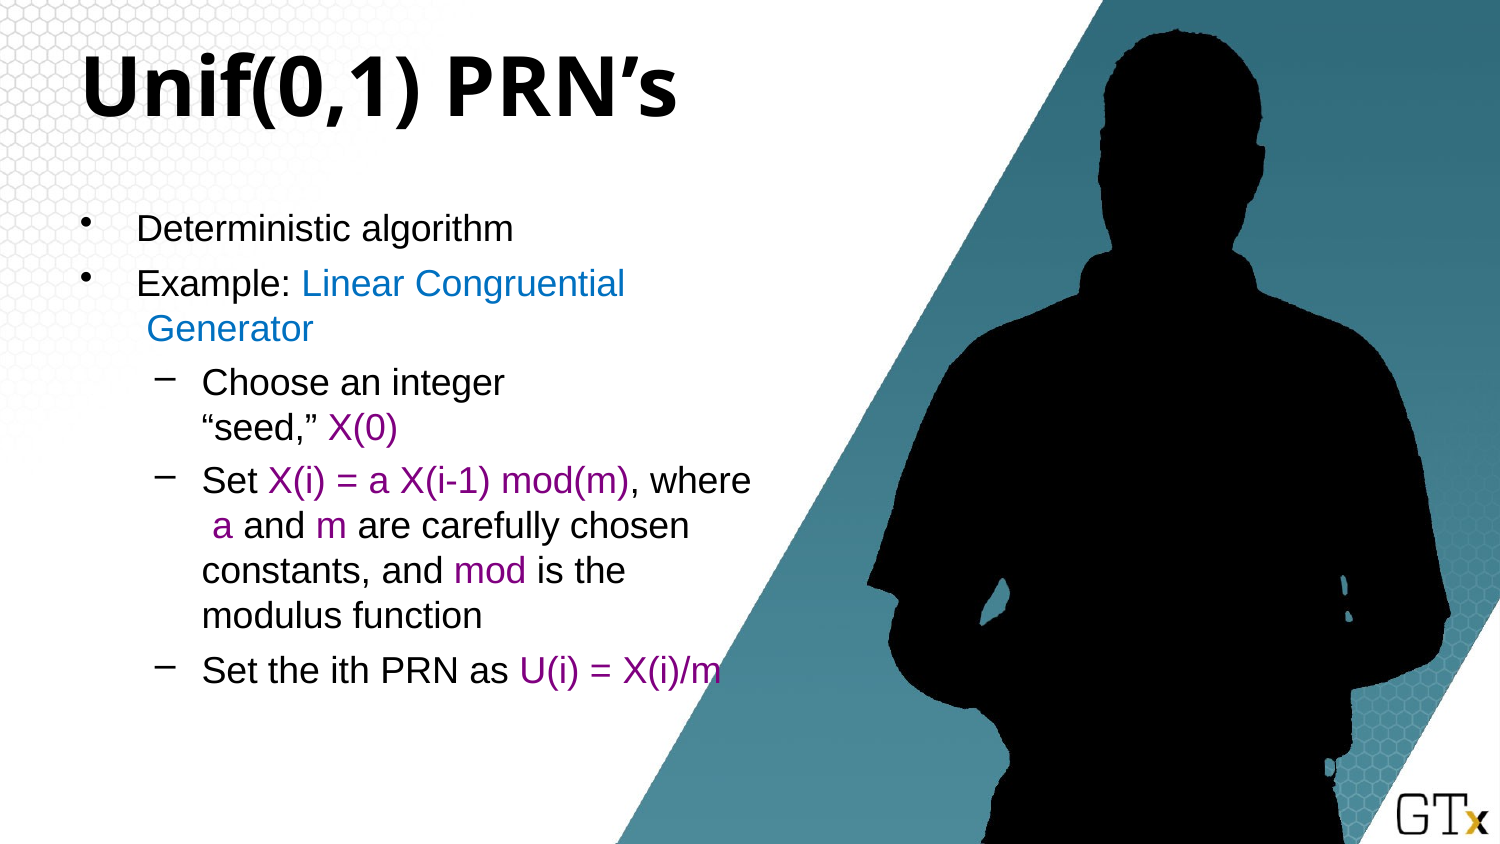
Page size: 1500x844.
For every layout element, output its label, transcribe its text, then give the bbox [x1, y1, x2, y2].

title Unif(0,1) PRN’s [77, 30, 726, 174]
text_box Deterministic algorithm Example: Linear Congruential Generator Choose an integer “seed,” X(0) Set X(i) = a X(i-1) mod(m), where a and m are carefully chosen constants, and mod is the modulus function Set the ith PRN as U(i) = X(i)/m [77, 193, 757, 691]
picture [0, 0, 1500, 844]
